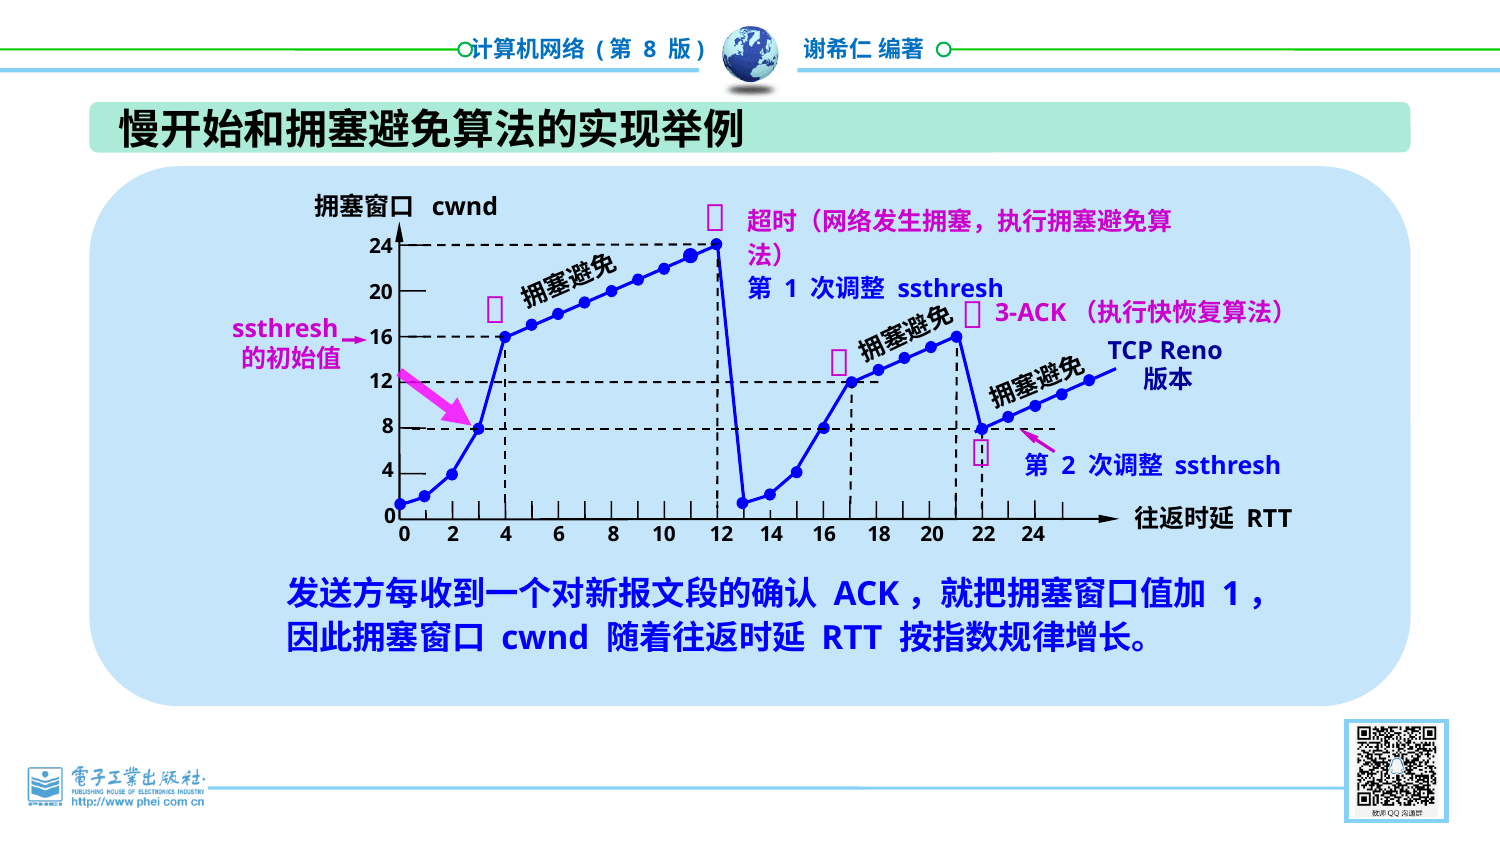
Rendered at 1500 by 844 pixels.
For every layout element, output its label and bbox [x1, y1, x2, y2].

picture [1355, 724, 1438, 817]
text_box [87, 164, 1413, 709]
picture [720, 24, 780, 100]
text_box [89, 95, 1411, 160]
picture [23, 764, 208, 809]
